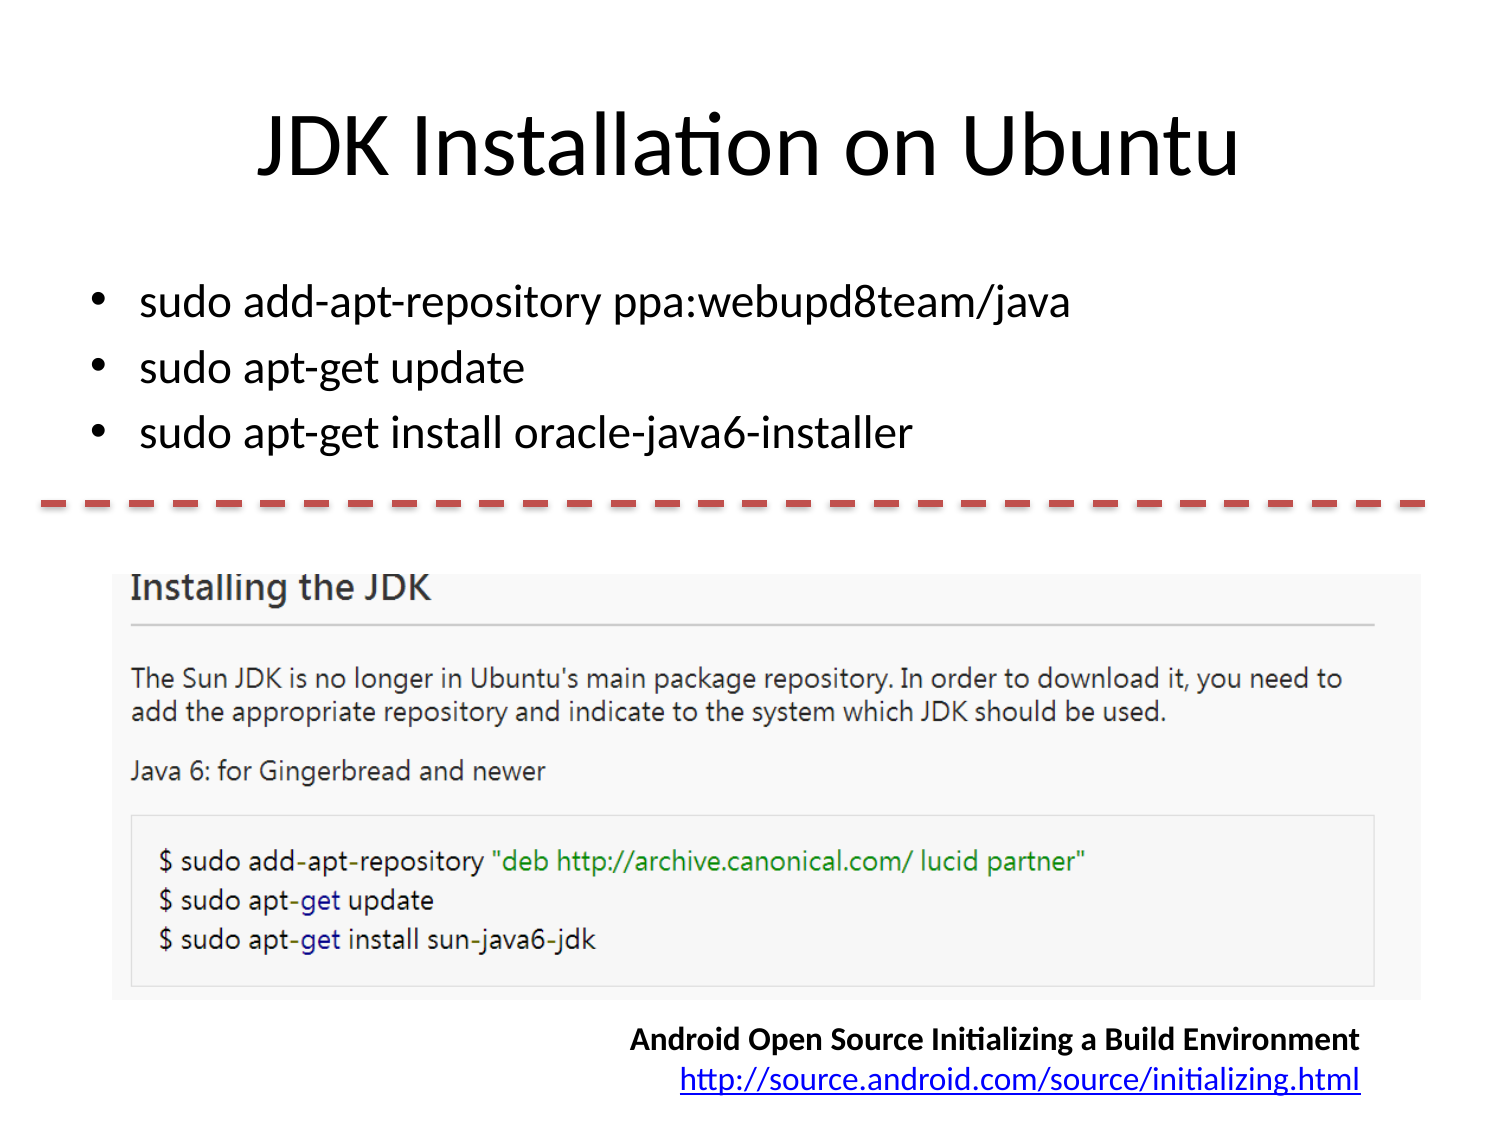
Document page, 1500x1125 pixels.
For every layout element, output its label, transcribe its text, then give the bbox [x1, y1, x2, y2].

list sudo add-apt-repository ppa:webupd8team/java sudo apt-get update sudo apt-get install oracle-java6-installer [75, 262, 1425, 468]
title JDK Installation on Ubuntu [75, 45, 1425, 233]
text_box Android Open Source Initializing a Build Environment http://source.android.com/source/initializing.html [348, 1010, 1376, 1105]
picture [111, 574, 1422, 1000]
